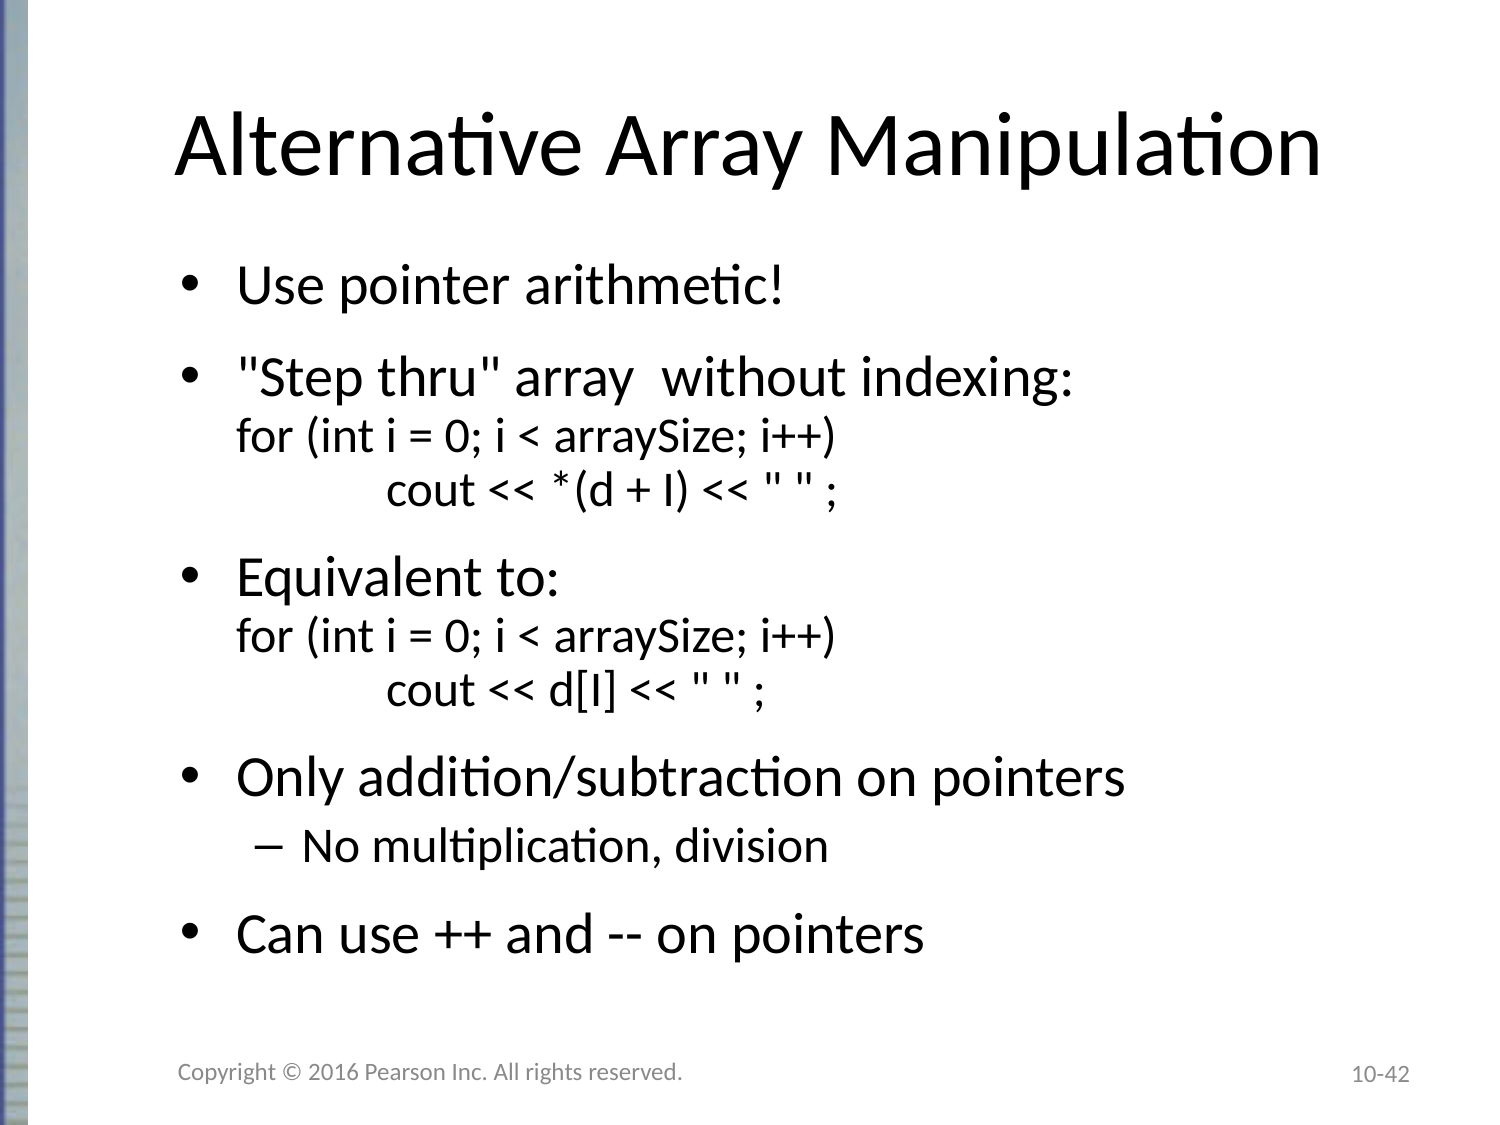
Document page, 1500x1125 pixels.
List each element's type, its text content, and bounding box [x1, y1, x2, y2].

title Alternative Array Manipulation [75, 45, 1425, 233]
list Use pointer arithmetic! "Step thru" array without indexing: for (int i = 0; i < arraySize; i++) cout << *(d + I) << " " ; Equivalent to: for (int i = 0; i < arraySize; i++) cout << d[I] << " " ; Only addition/subtraction on pointers No multiplication, division Can use ++ and -- on pointers [164, 246, 1447, 1029]
slide_number 10-42 [1074, 1042, 1425, 1103]
picture [0, 0, 28, 1125]
footer Copyright © 2016 Pearson Inc. All rights reserved. [75, 1040, 788, 1100]
